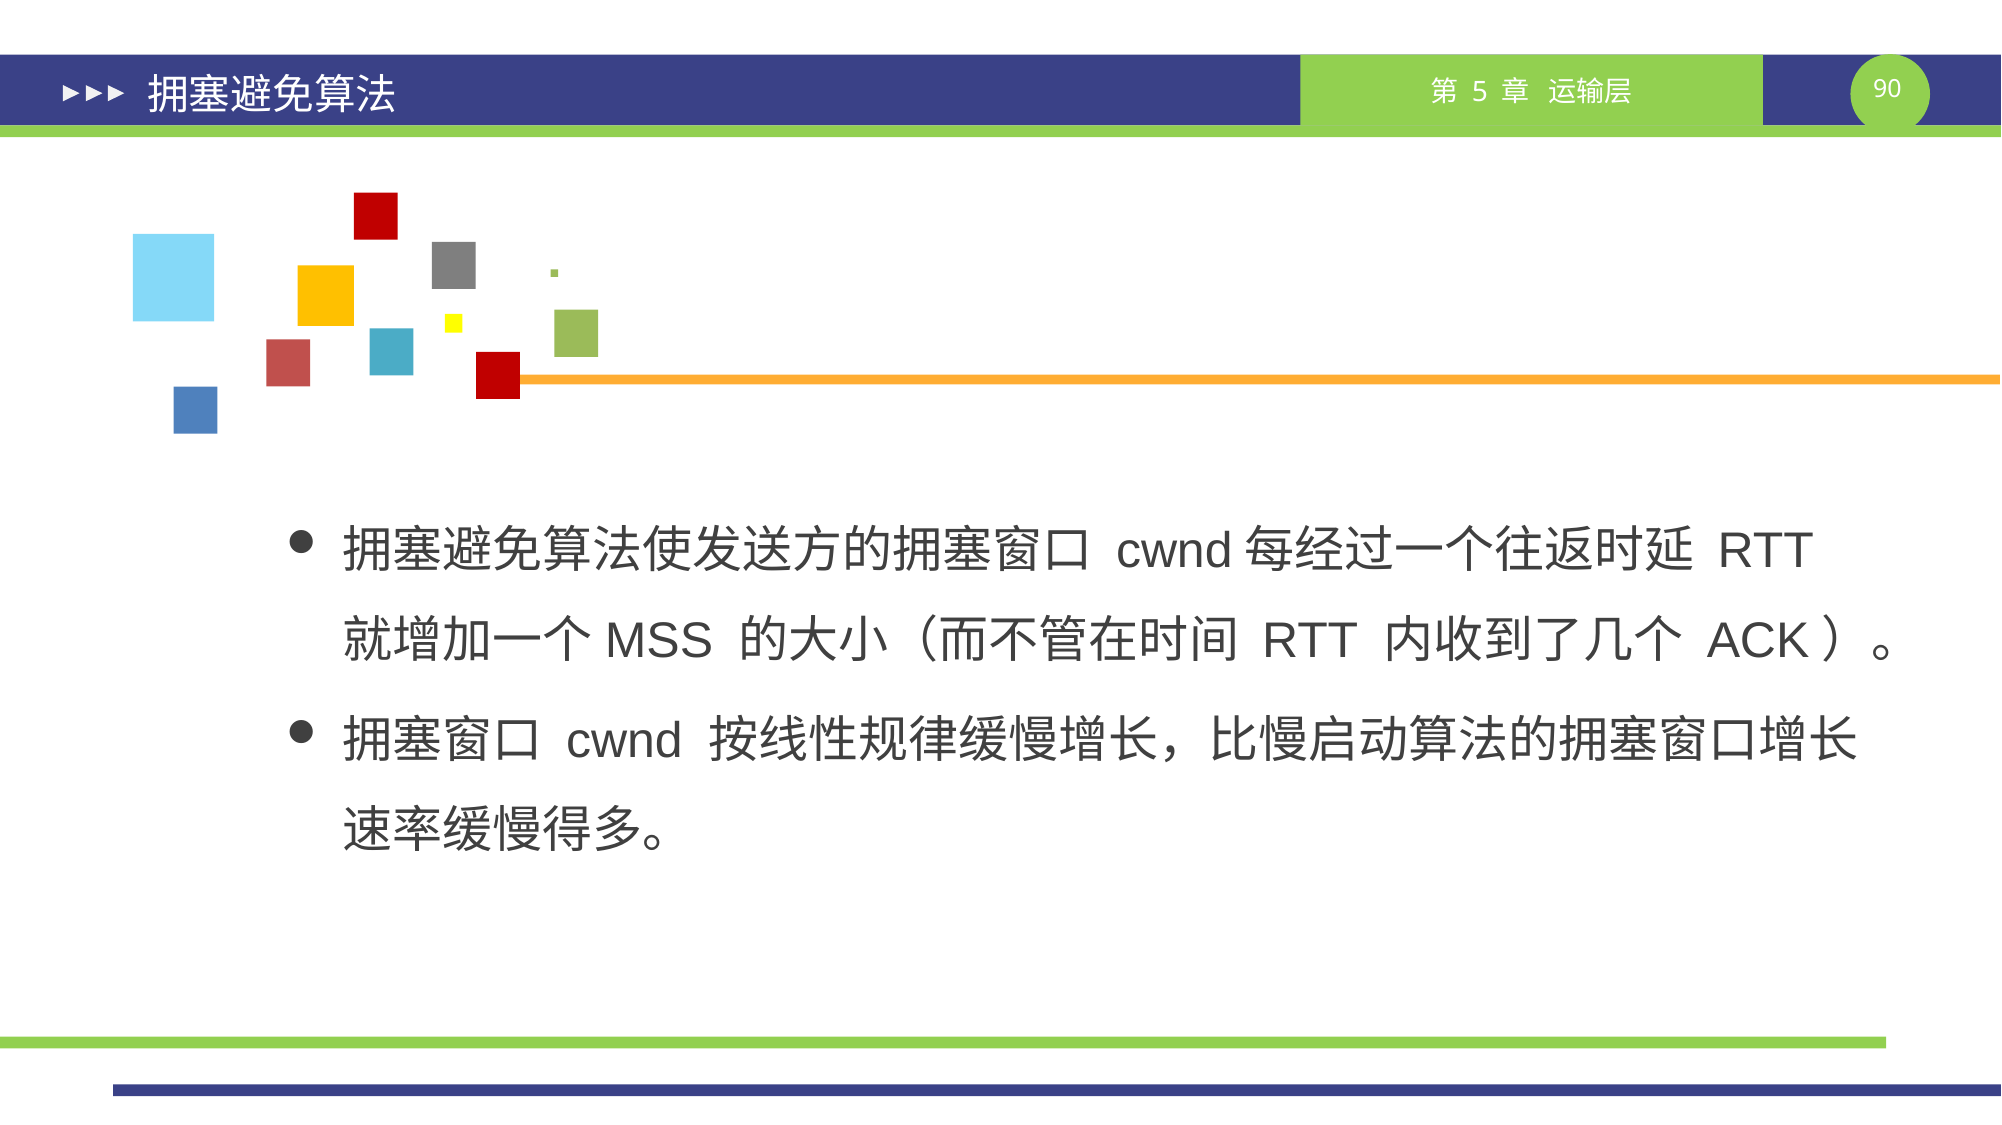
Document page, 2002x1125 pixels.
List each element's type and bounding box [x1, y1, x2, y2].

text_box [111, 1082, 2001, 1098]
text_box [0, 1034, 1888, 1050]
list [266, 477, 1901, 1013]
text_box [132, 192, 2001, 434]
title [127, 57, 1003, 129]
